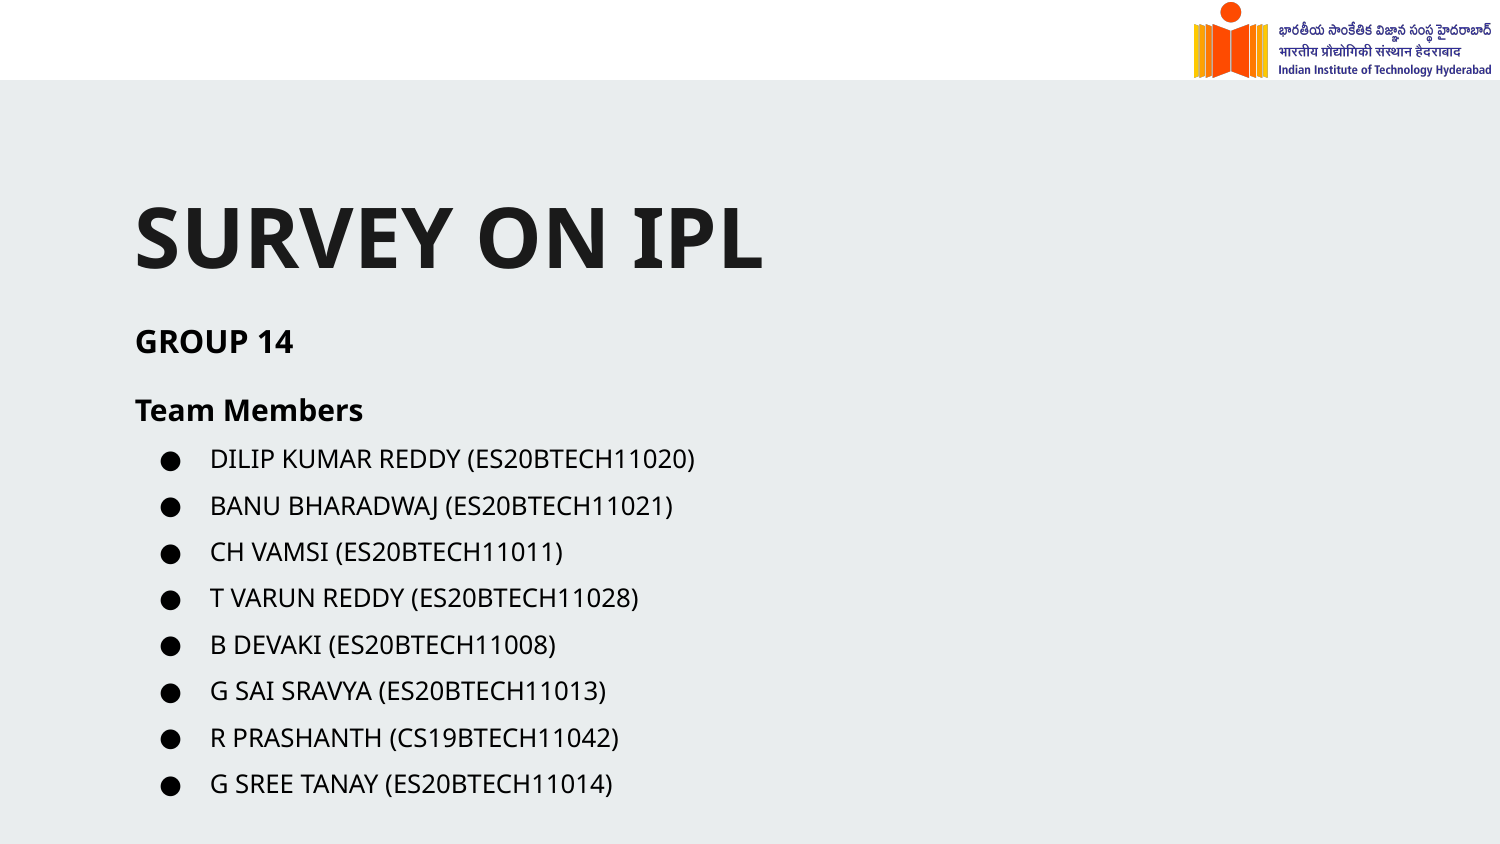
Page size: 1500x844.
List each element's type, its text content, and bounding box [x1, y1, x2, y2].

title SURVEY ON IPL [119, 169, 1282, 301]
picture [1194, 2, 1491, 78]
subtitle Team Members DILIP KUMAR REDDY (ES20BTECH11020) BANU BHARADWAJ (ES20BTECH11021) CH VAMSI (ES20BTECH11011) T VARUN REDDY (ES20BTECH11028) B DEVAKI (ES20BTECH11008) G SAI SRAVYA (ES20BTECH11013) R PRASHANTH (CS19BTECH11042) G SREE TANAY (ES20BTECH11014) [119, 358, 750, 810]
subtitle GROUP 14 [119, 300, 440, 432]
